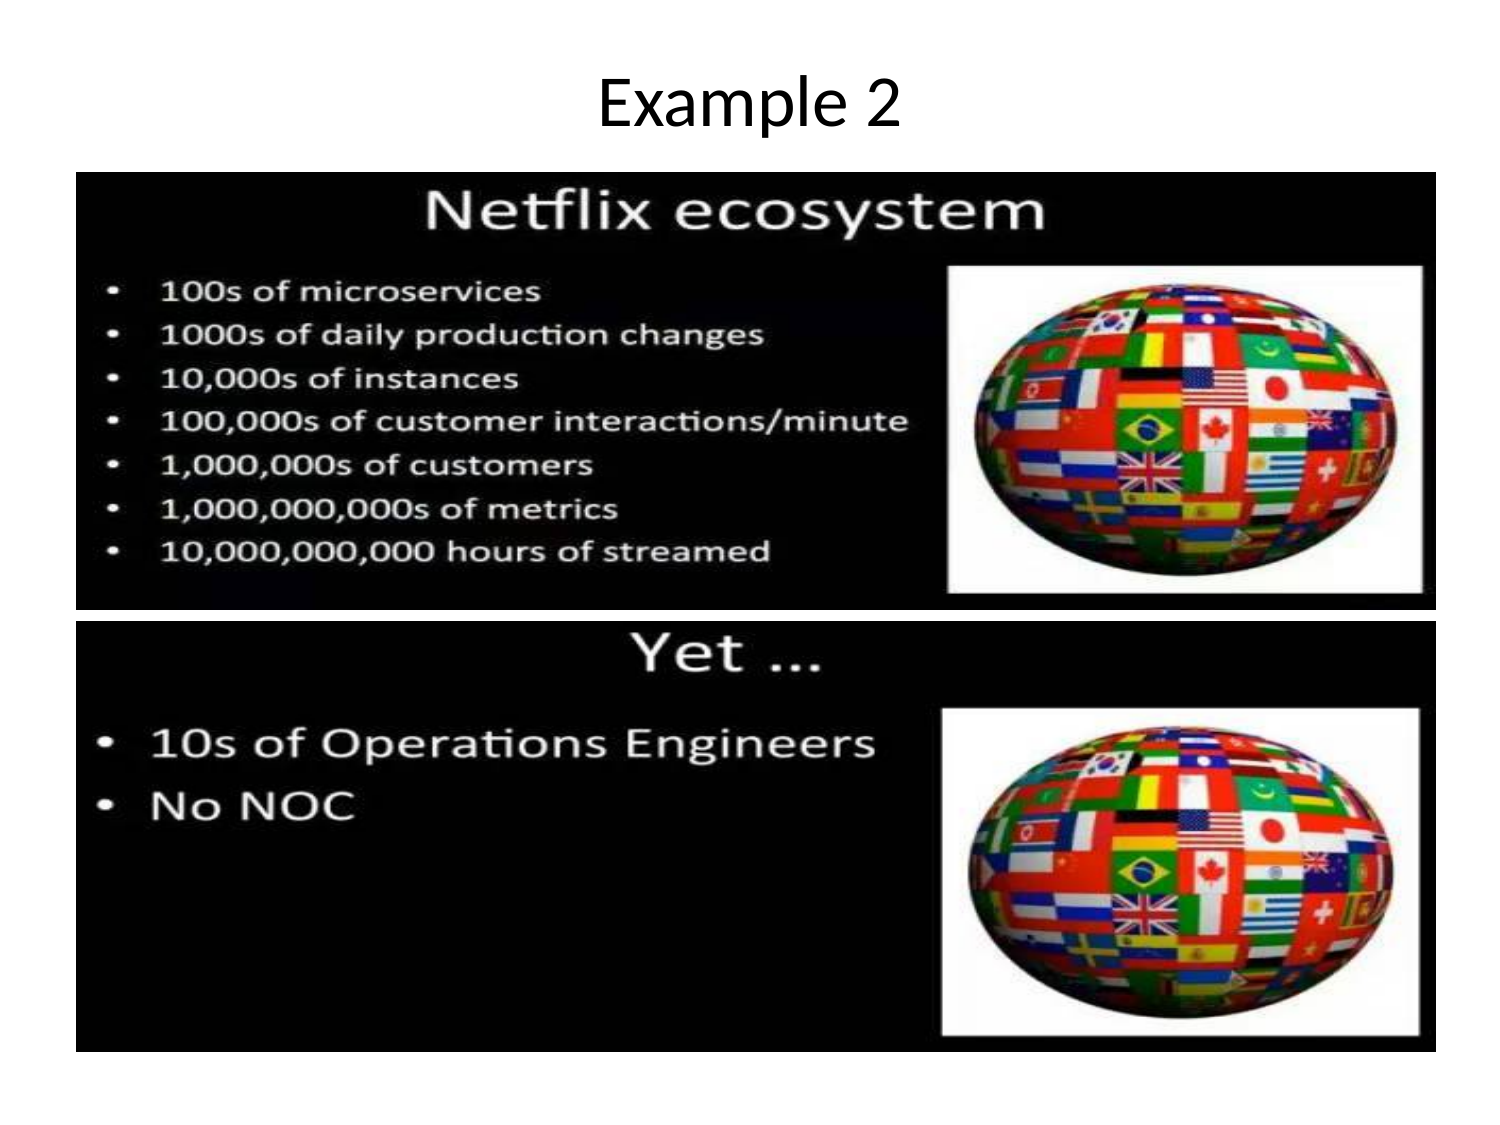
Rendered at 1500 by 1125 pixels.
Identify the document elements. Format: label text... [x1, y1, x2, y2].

picture [76, 621, 1436, 1052]
title Example 2 [75, 45, 1425, 149]
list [76, 172, 1436, 610]
